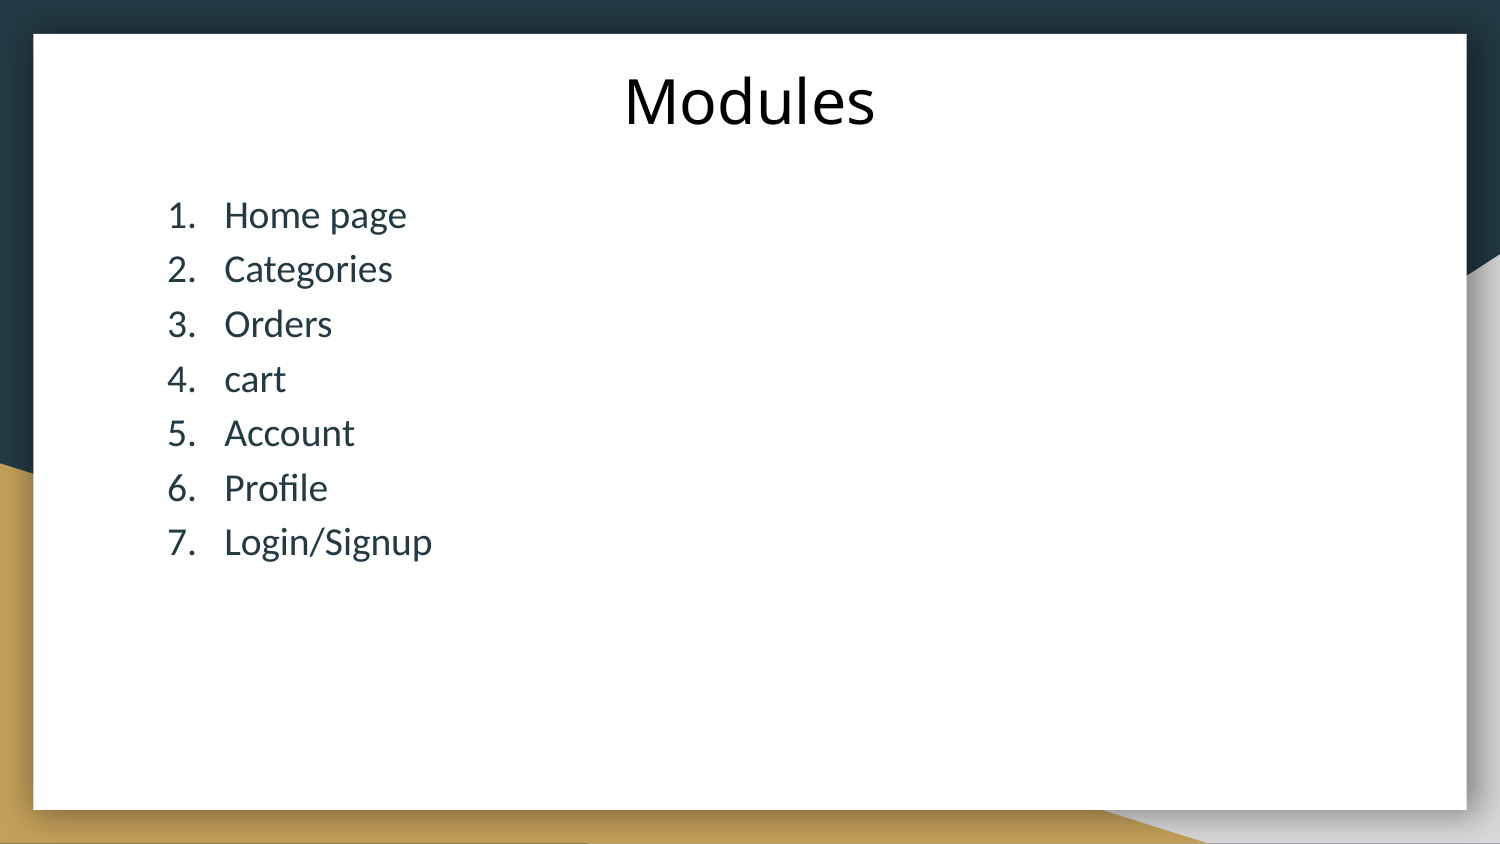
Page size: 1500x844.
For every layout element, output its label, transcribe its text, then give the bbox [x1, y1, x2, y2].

title Modules [134, 47, 1366, 166]
list Home page Categories Orders cart Account Profile Login/Signup [134, 166, 1366, 729]
